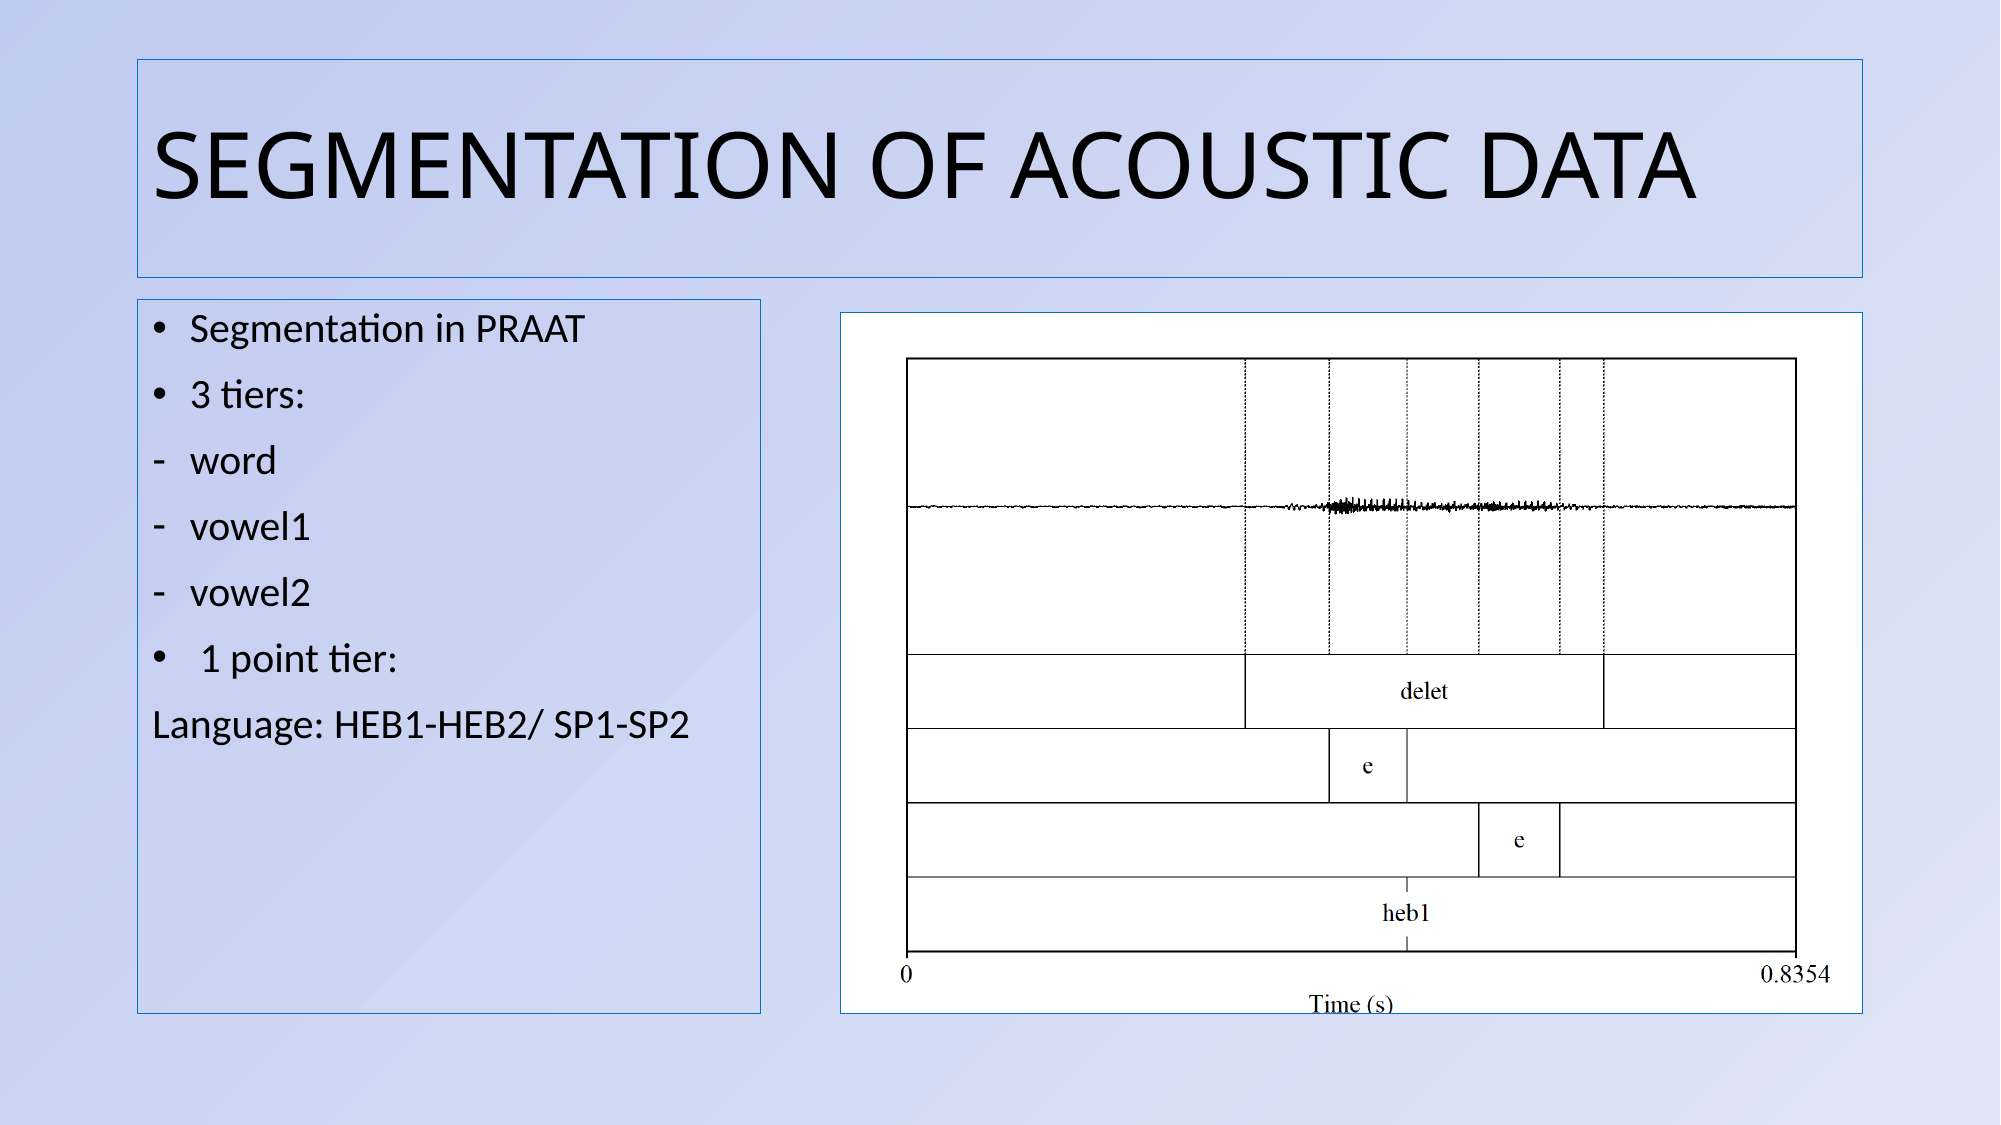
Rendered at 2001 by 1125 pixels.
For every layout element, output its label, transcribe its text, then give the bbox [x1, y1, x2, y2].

list Segmentation in PRAAT 3 tiers: word vowel1 vowel2 1 point tier: Language: HEB1-HEB2/ SP1-SP2 [137, 299, 761, 1014]
title SEGMENTATION OF ACOUSTIC DATA [137, 59, 1863, 278]
picture [839, 312, 1863, 1014]
